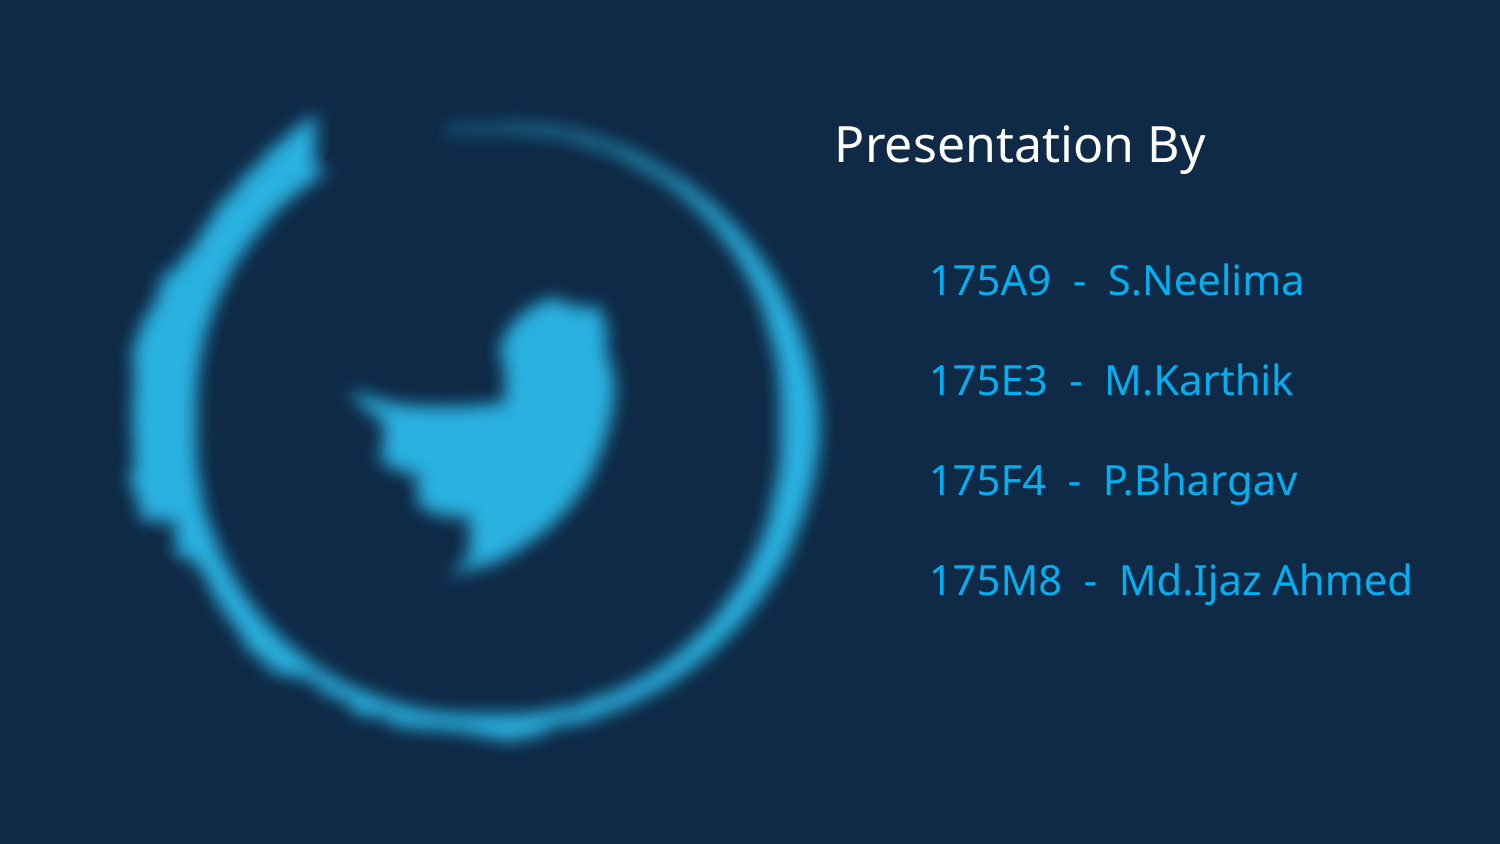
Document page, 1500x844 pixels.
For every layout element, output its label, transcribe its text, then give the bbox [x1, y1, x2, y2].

text_box Presentation By [837, 105, 1407, 181]
text_box 175A9 - S.Neelima 175E3 - M.Karthik 175F4 - P.Bhargav 175M8 - Md.Ijaz Ahmed [913, 246, 1489, 711]
picture [32, 0, 893, 844]
